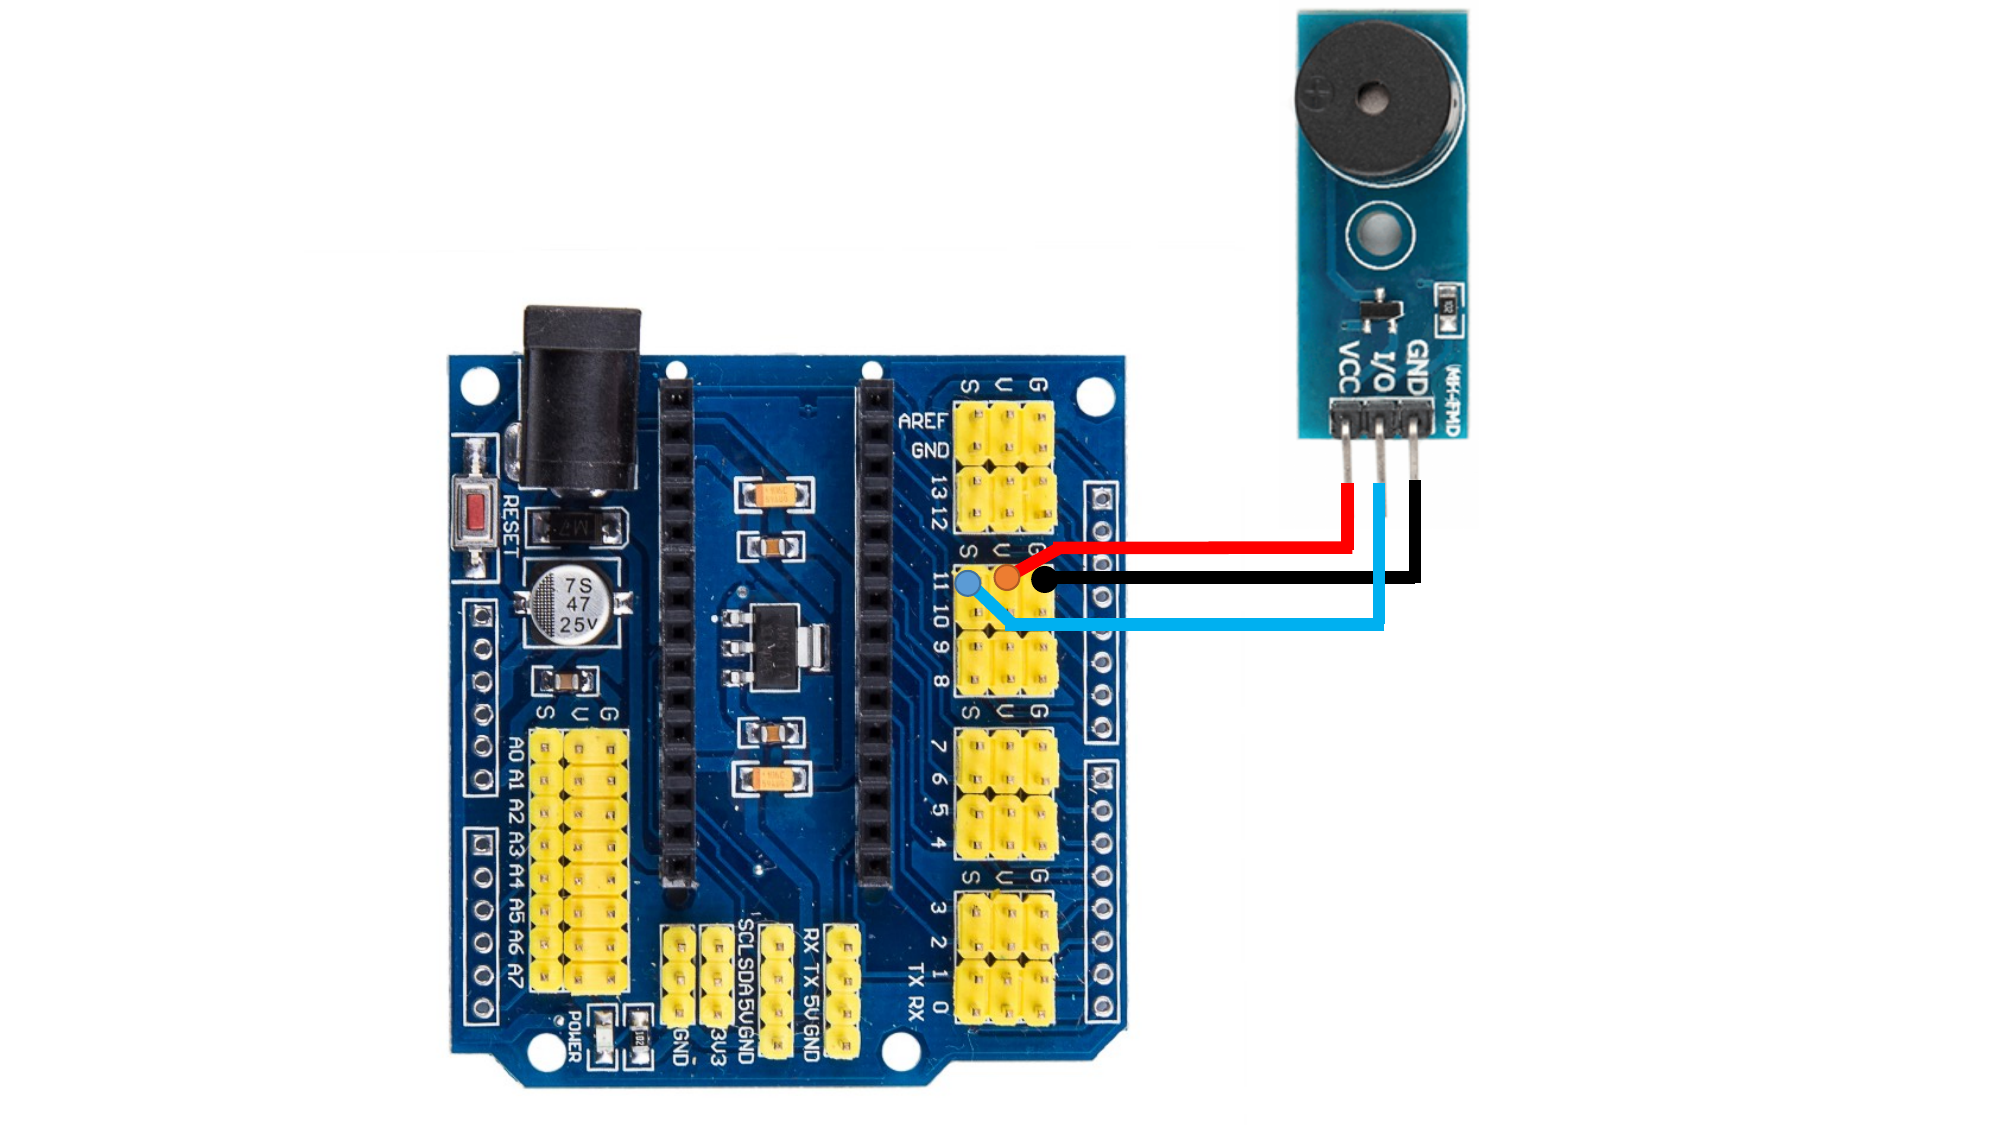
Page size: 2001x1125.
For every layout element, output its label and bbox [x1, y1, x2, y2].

text_box [969, 583, 1013, 625]
text_box [1005, 547, 1061, 579]
picture [304, 0, 1643, 1125]
picture [1061, 548, 1254, 577]
